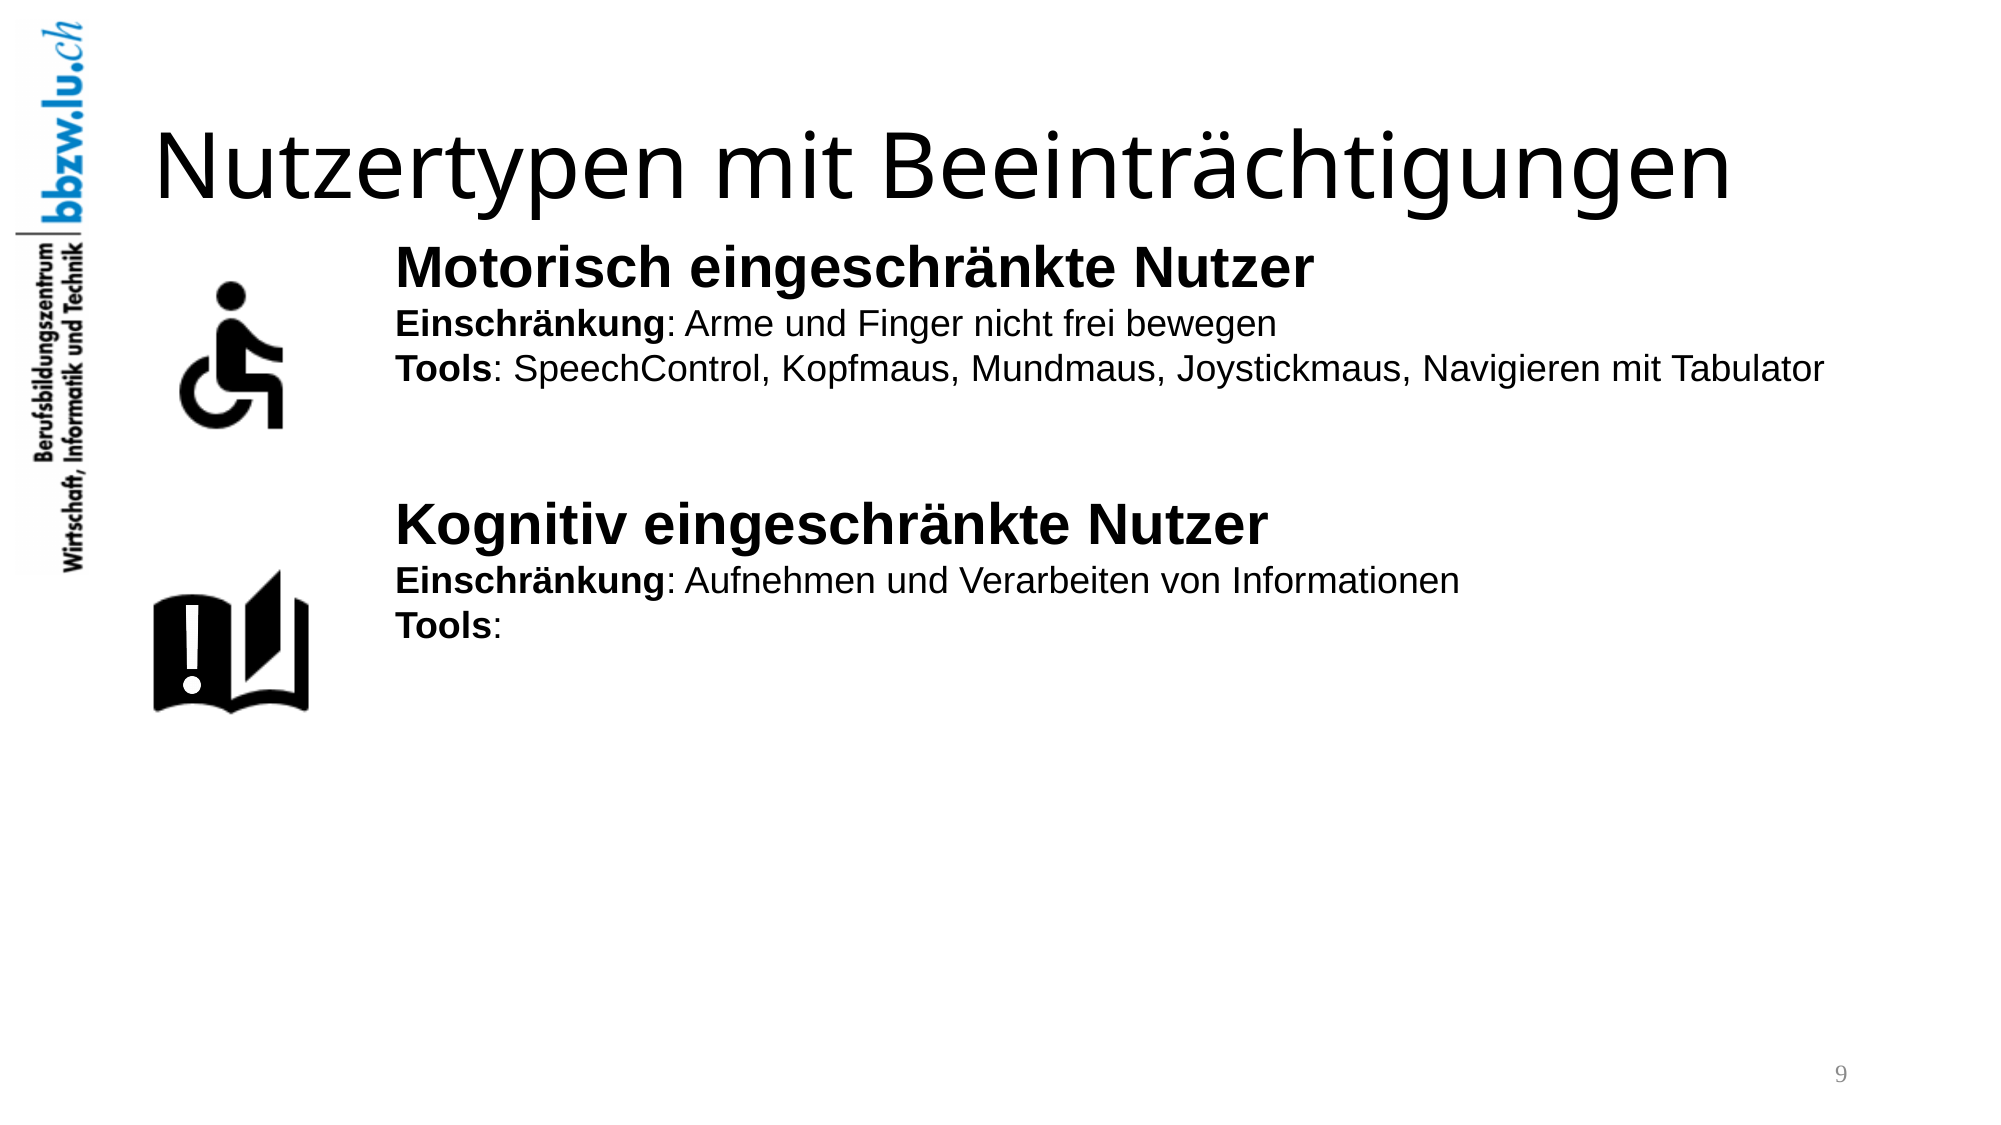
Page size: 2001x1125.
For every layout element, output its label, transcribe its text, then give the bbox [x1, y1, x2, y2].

picture [143, 267, 320, 444]
slide_number 9 [1412, 1042, 1863, 1103]
text_box Kognitiv eingeschränkte Nutzer Einschränkung: Aufnehmen und Verarbeiten von Informationen Tools: [380, 478, 1704, 654]
picture [16, 20, 88, 574]
text_box Motorisch eingeschränkte Nutzer Einschränkung: Arme und Finger nicht frei bewegen Tools: SpeechControl, Kopfmaus, Mundmaus, Joystickmaus, Navigieren mit Tabulator [380, 221, 1905, 397]
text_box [138, 563, 316, 732]
title Nutzertypen mit Beeinträchtigungen [137, 59, 1863, 278]
